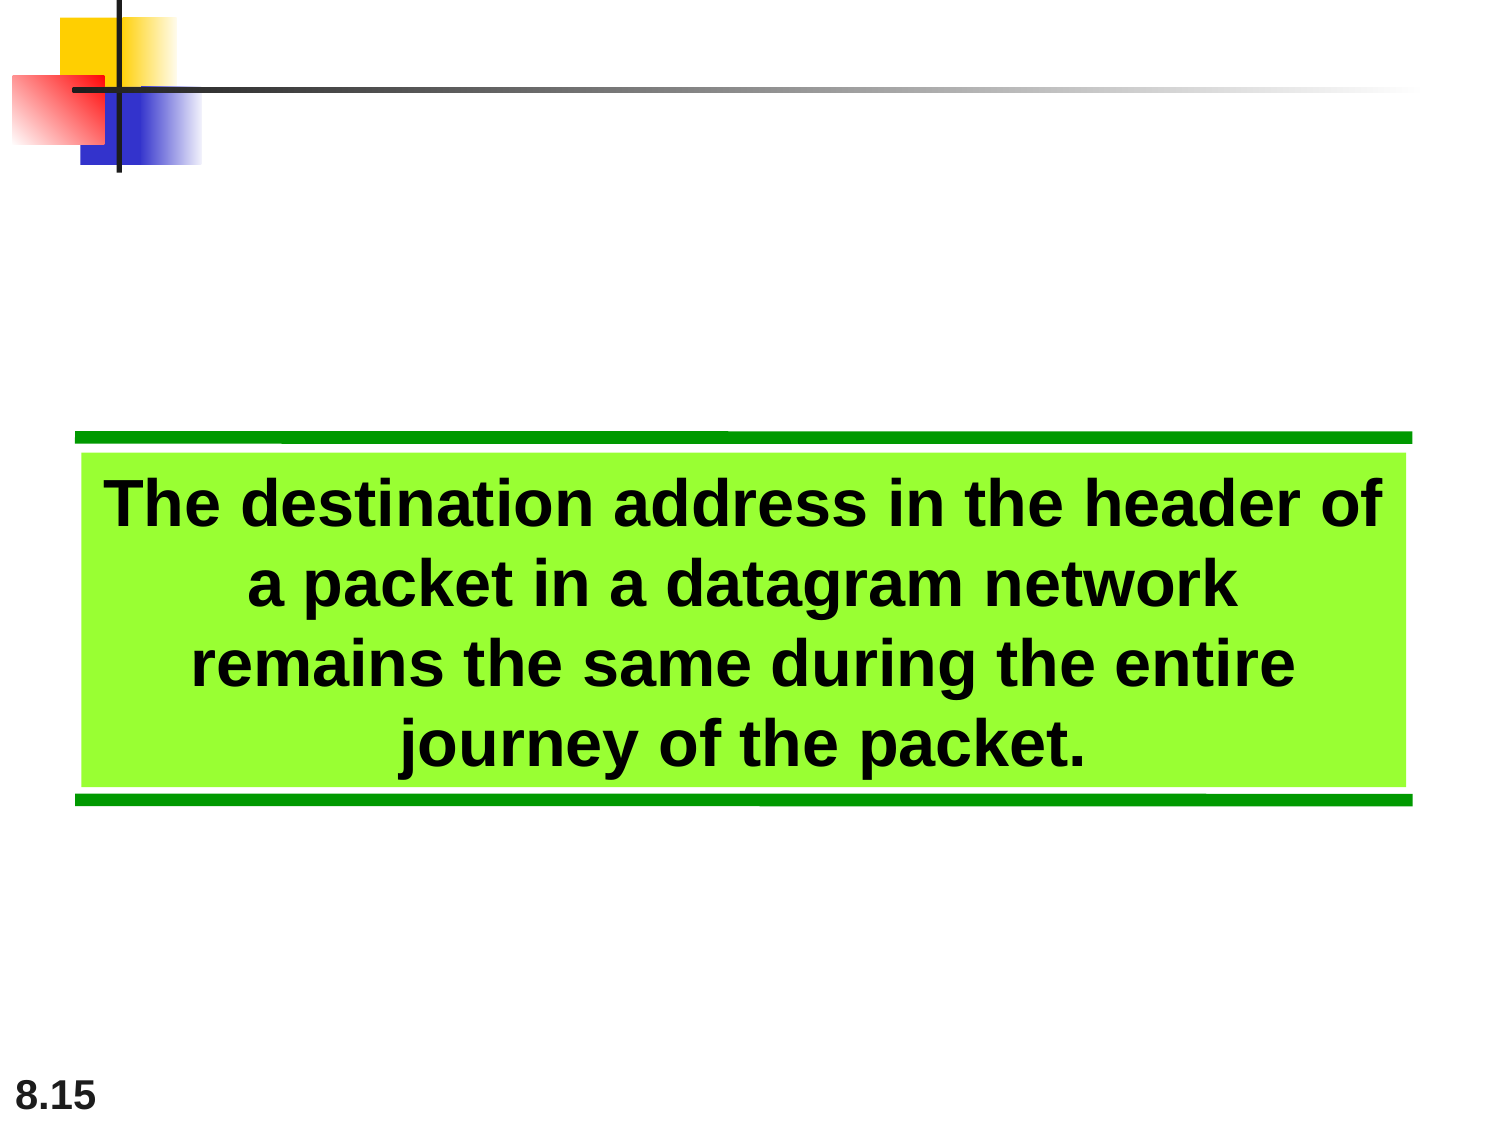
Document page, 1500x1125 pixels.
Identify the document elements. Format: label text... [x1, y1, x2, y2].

text_box [60, 17, 116, 86]
text_box [12, 75, 105, 145]
text_box [116, 93, 122, 173]
text_box [122, 17, 177, 86]
text_box [72, 87, 1423, 93]
text_box The destination address in the header of a packet in a datagram network remains the same during the entire journey of the packet. [81, 452, 1407, 788]
text_box [116, 0, 122, 87]
text_box [122, 93, 141, 165]
slide_number 8.15 [0, 1050, 313, 1125]
text_box [80, 93, 116, 165]
text_box [141, 93, 202, 165]
